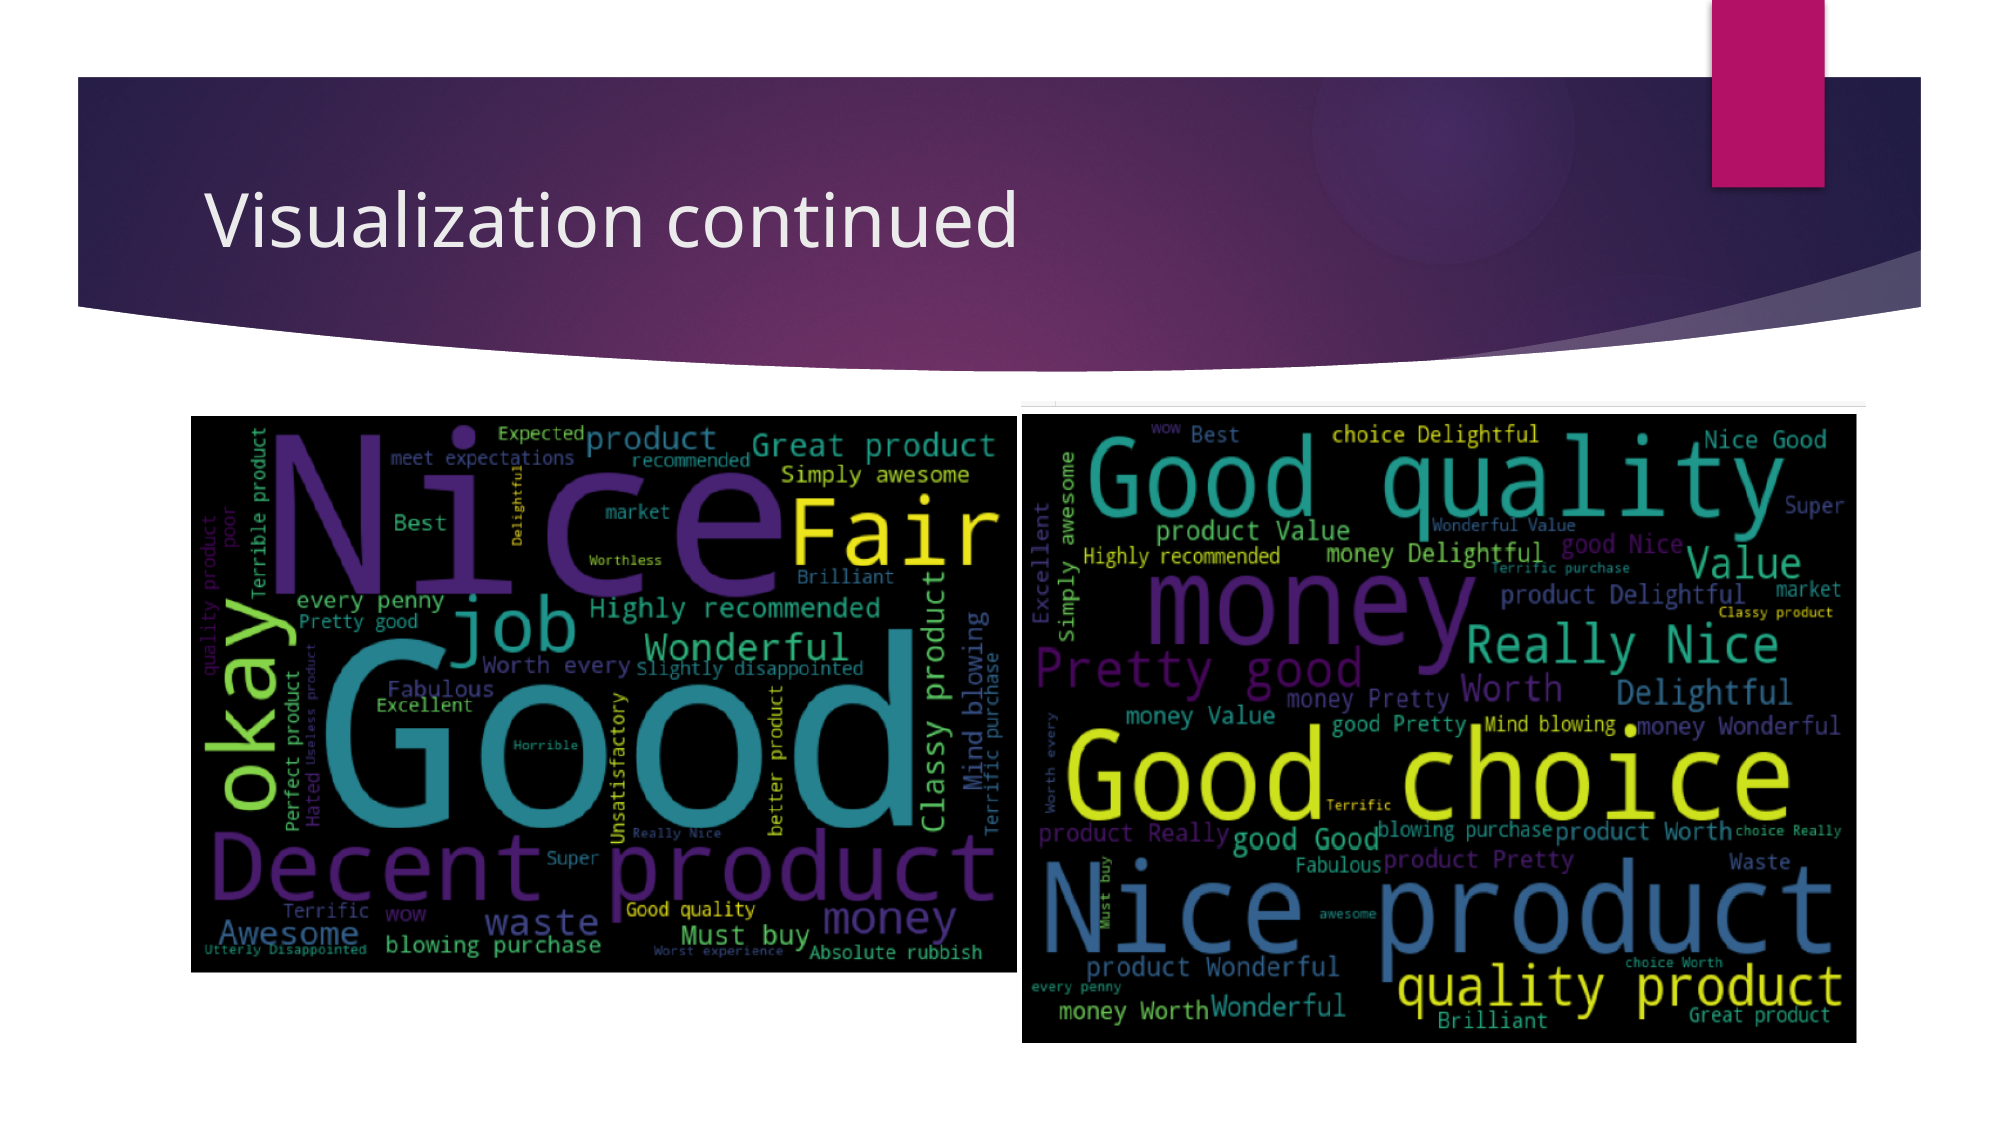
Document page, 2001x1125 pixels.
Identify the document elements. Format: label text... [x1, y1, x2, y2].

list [189, 411, 1015, 973]
title Visualization continued [189, 159, 1627, 276]
picture [1020, 401, 1866, 1047]
